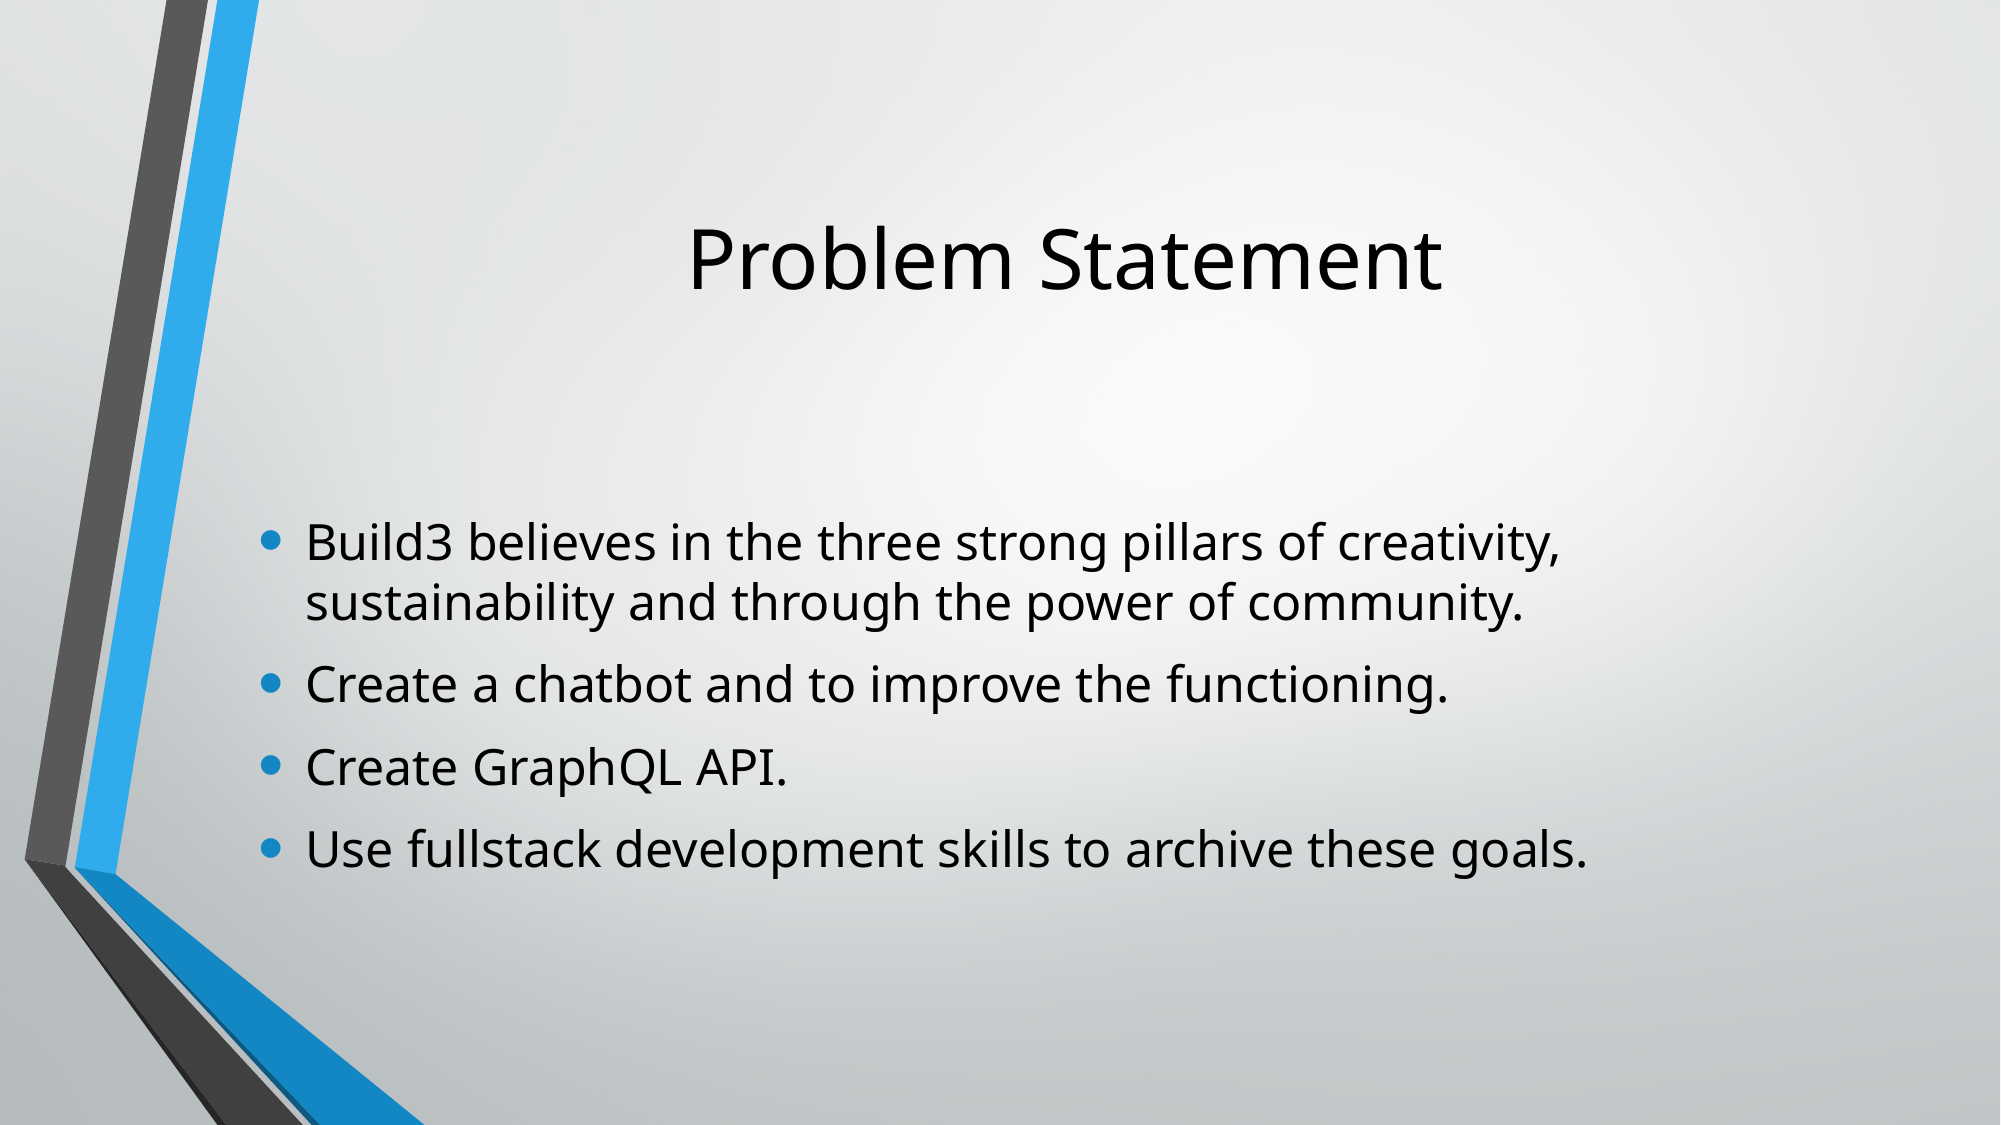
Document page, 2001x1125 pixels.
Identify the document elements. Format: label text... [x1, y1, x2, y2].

list Build3 believes in the three strong pillars of creativity, sustainability and through the power of community. Create a chatbot and to improve the functioning. Create GraphQL API. Use fullstack development skills to archive these goals. [243, 437, 1887, 950]
title Problem Statement [243, 112, 1887, 400]
